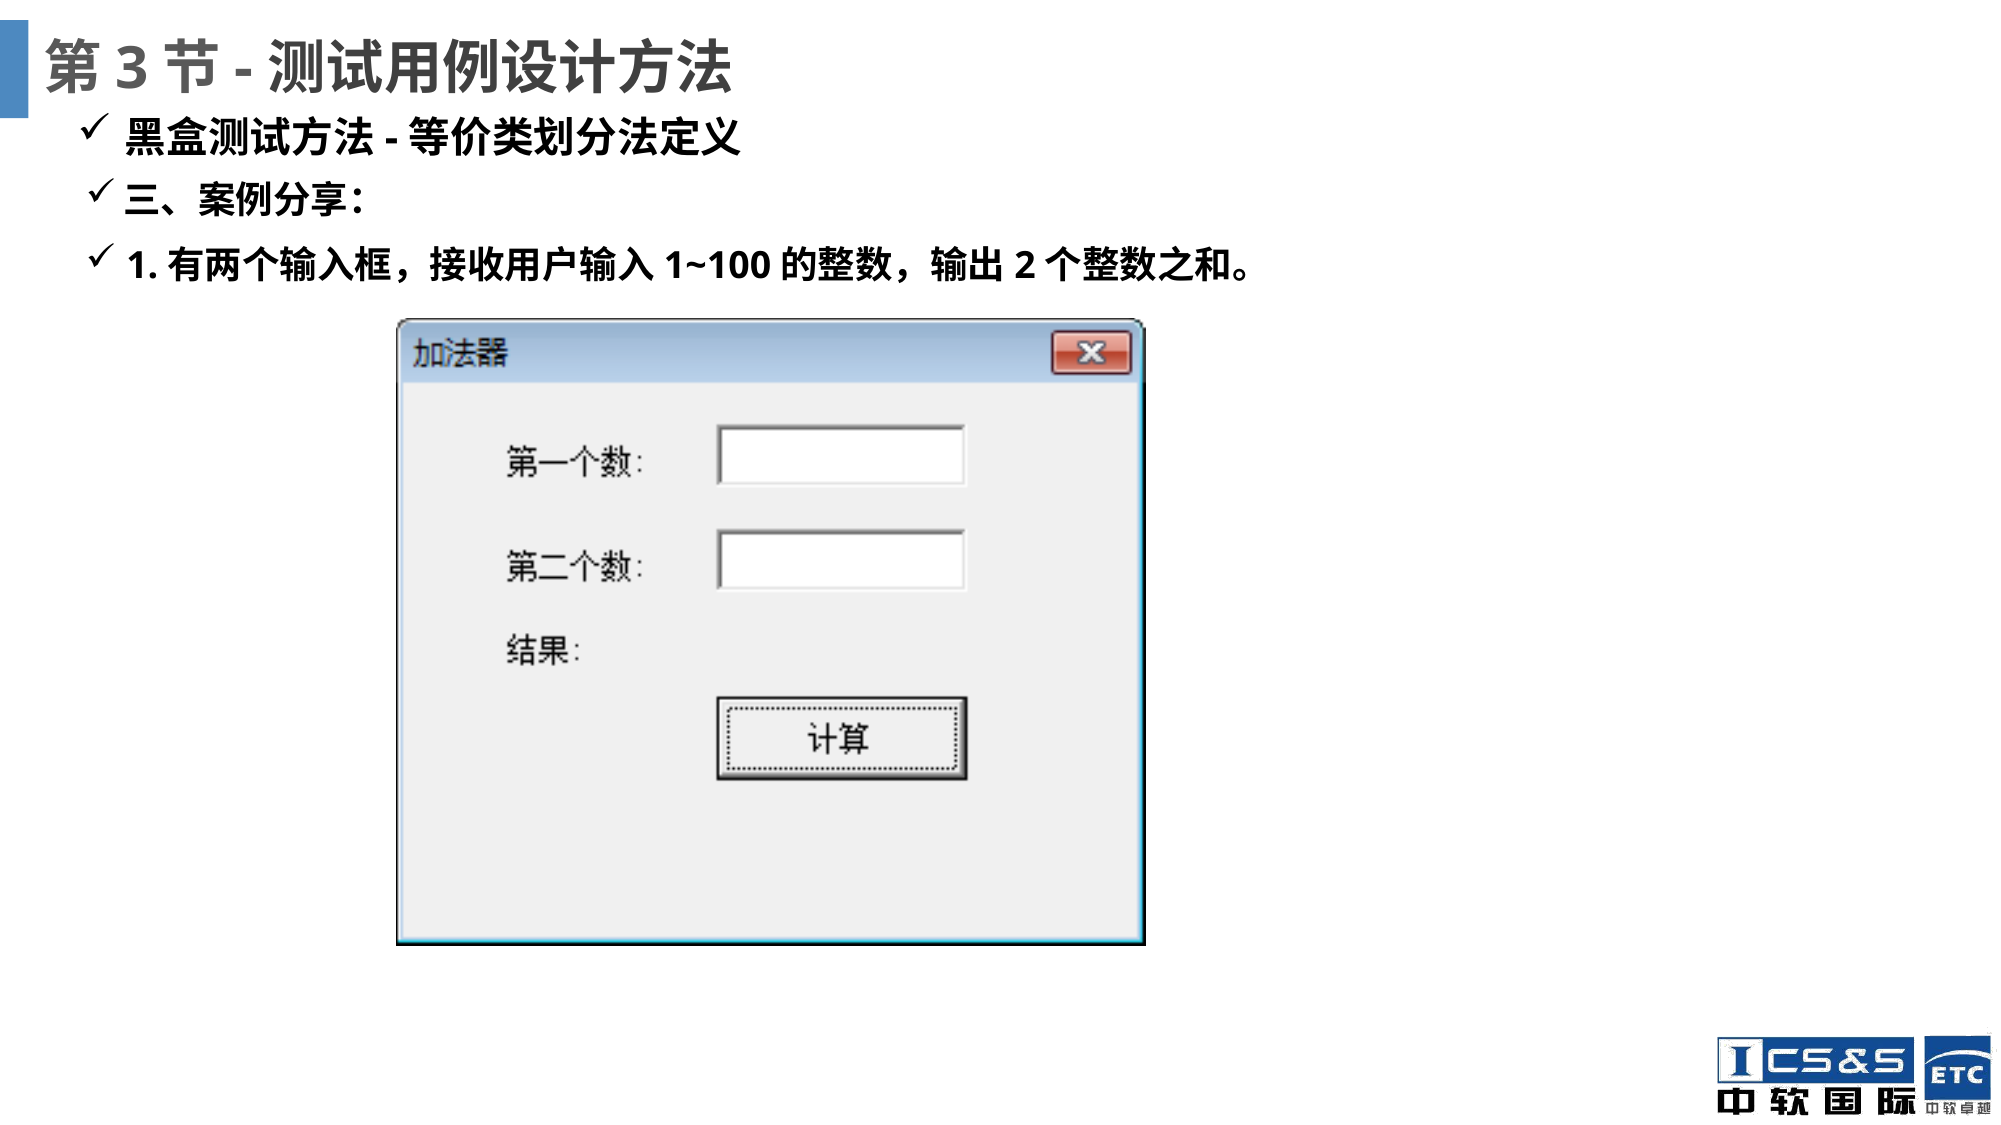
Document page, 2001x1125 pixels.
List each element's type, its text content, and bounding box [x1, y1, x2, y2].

title 第3节-测试用例设计方法 [28, 20, 1927, 119]
picture [1706, 1026, 2000, 1125]
picture [396, 318, 1146, 946]
text_box 黑盒测试方法-等价类划分法定义 [62, 102, 758, 168]
list 三、案例分享： 1.有两个输入框，接收用户输入1~100的整数，输出2个整数之和。 [70, 168, 1952, 957]
